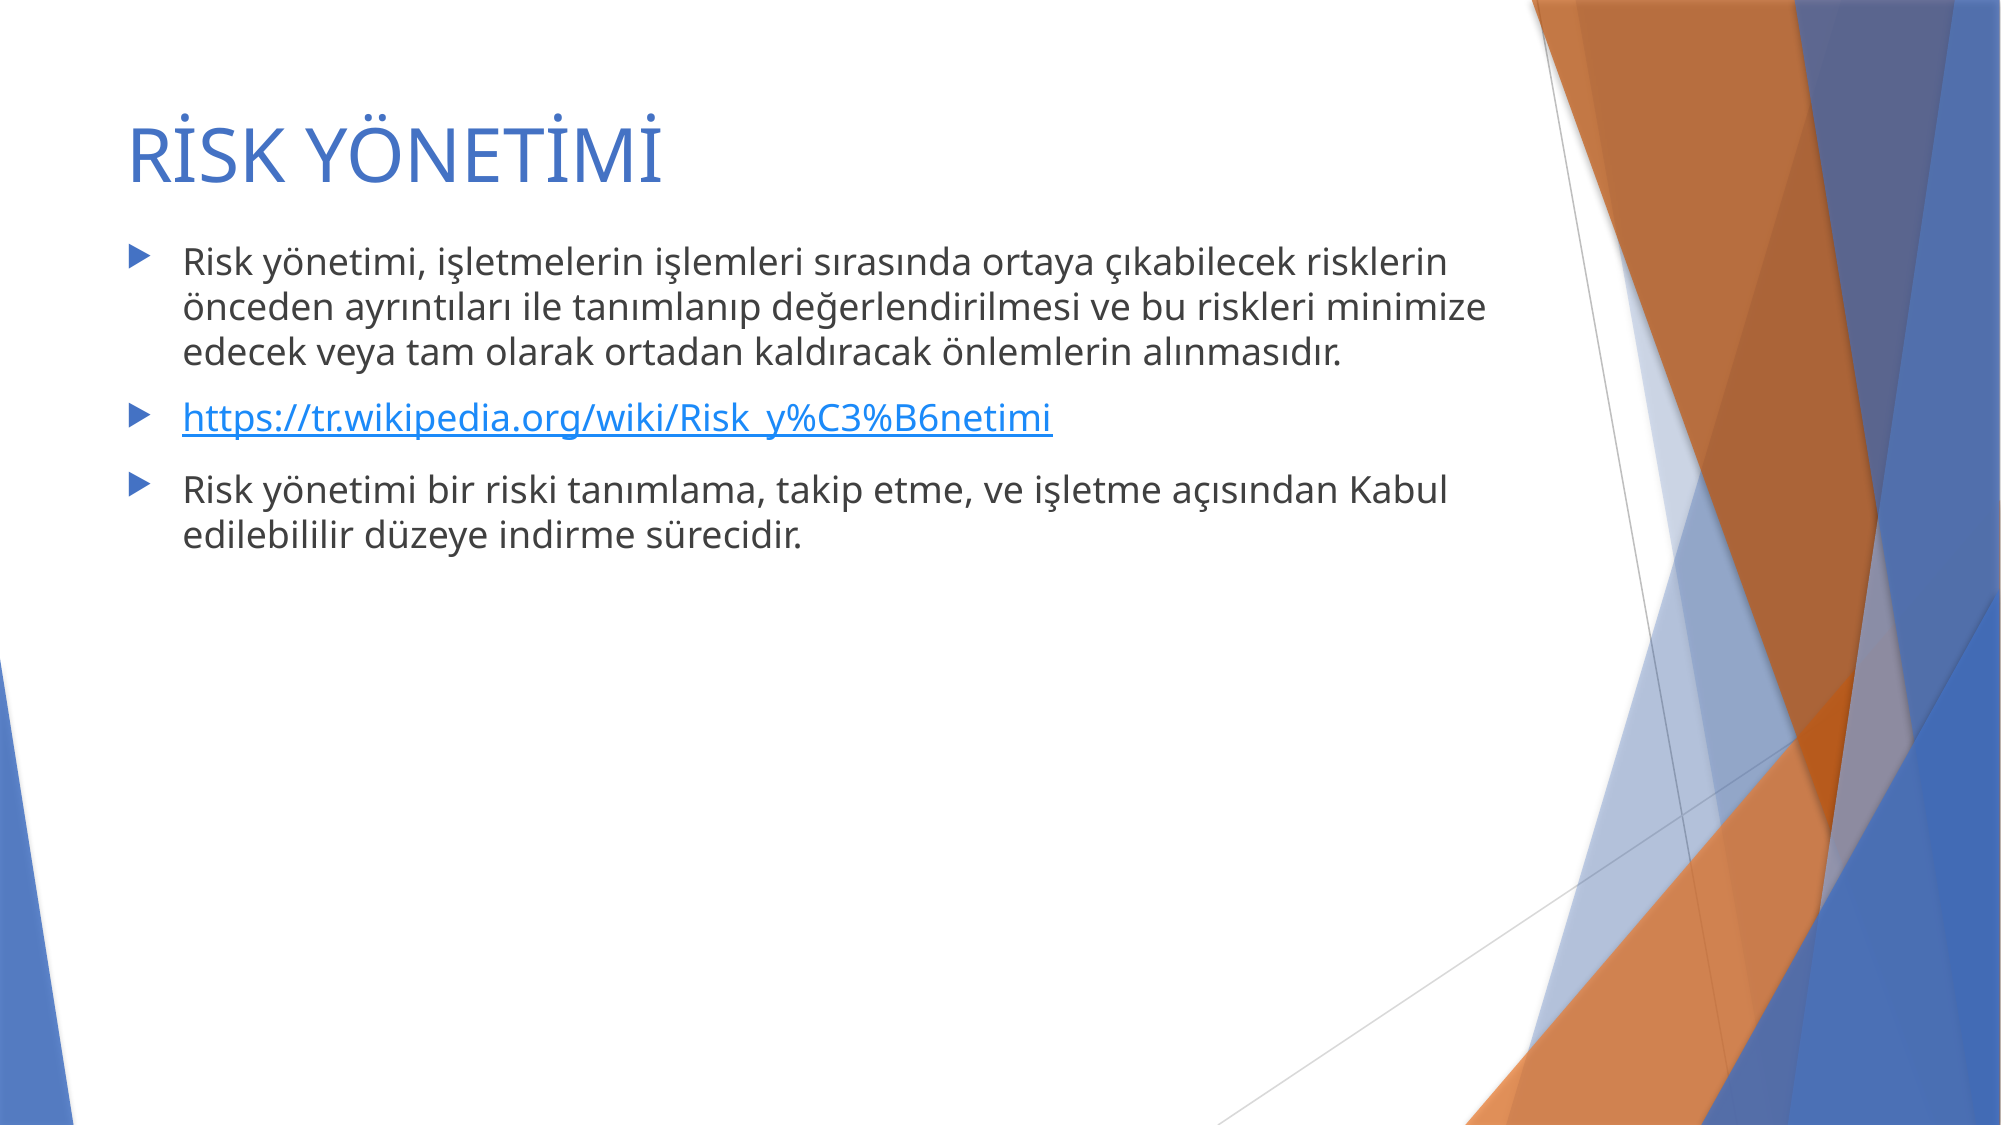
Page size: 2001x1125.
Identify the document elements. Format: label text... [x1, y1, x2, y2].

title RİSK YÖNETİMİ [111, 99, 1522, 230]
list Risk yönetimi, işletmelerin işlemleri sırasında ortaya çıkabilecek risklerin önceden ayrıntıları ile tanımlanıp değerlendirilmesi ve bu riskleri minimize edecek veya tam olarak ortadan kaldıracak önlemlerin alınmasıdır. https://tr.wikipedia.org/wiki/Risk_y%C3%B6netimi Risk yönetimi bir riski tanımlama, takip etme, ve işletme açısından Kabul edilebililir düzeye indirme sürecidir. [111, 230, 1522, 992]
